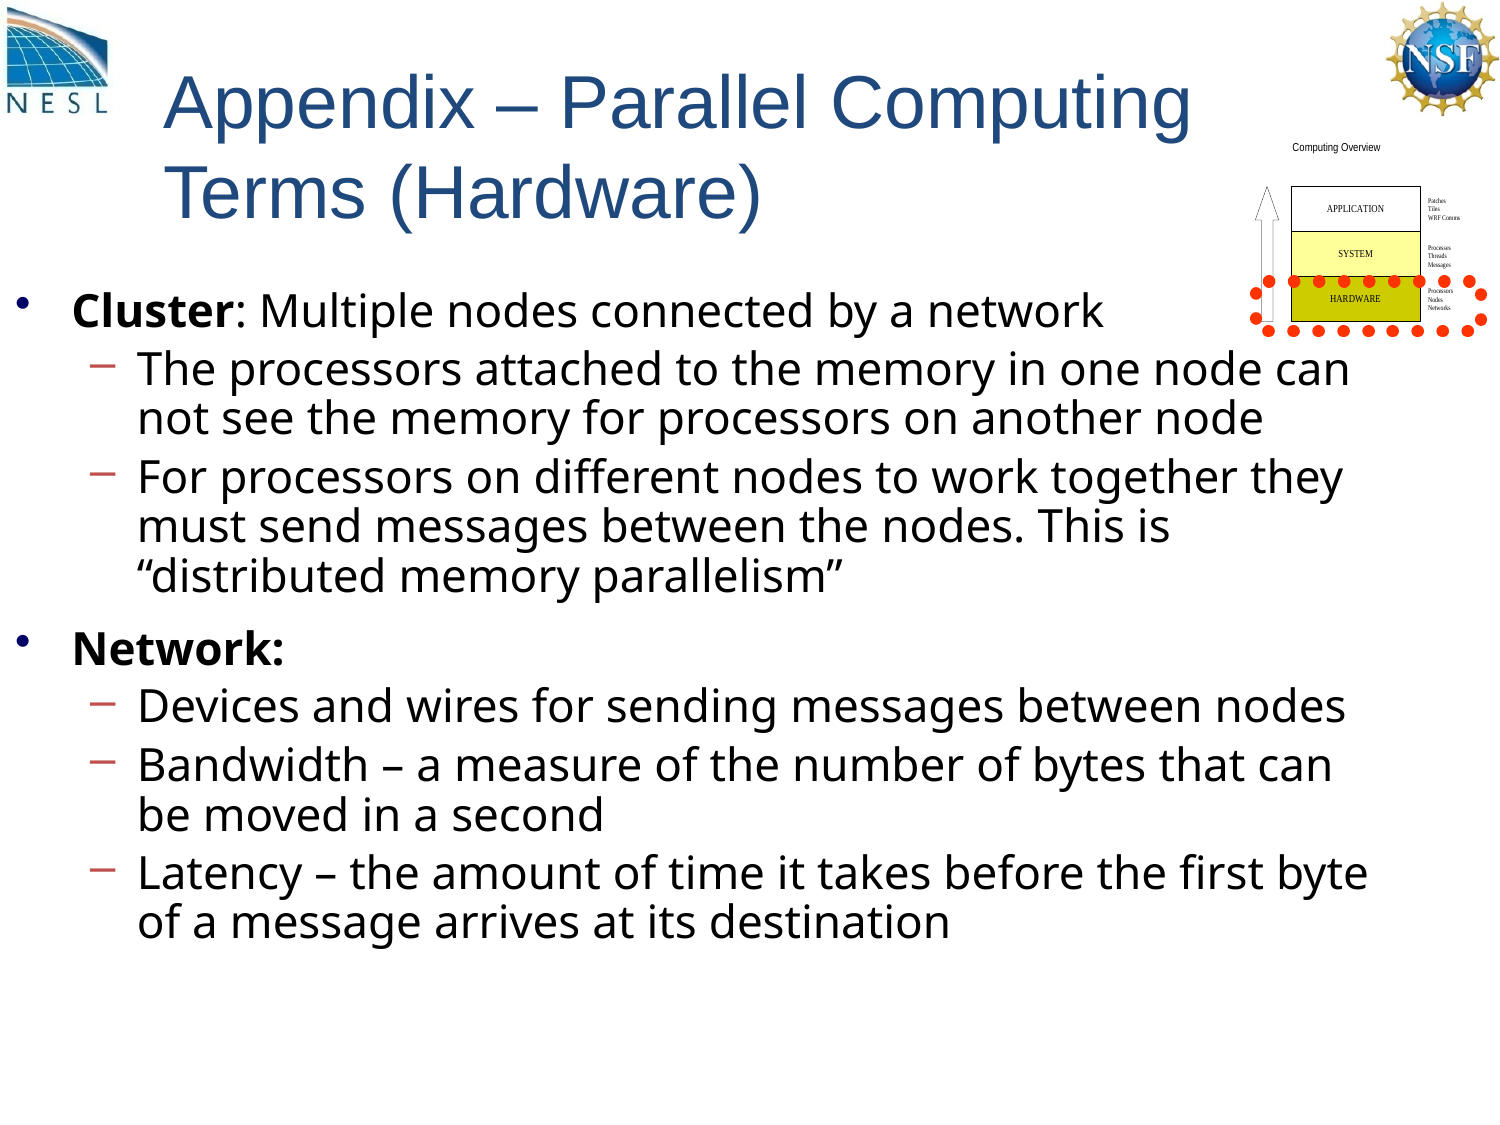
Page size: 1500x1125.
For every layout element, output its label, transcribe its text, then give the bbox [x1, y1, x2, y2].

text_box Appendix – Parallel Computing Terms (Hardware) [148, 50, 1356, 238]
picture [1237, 0, 1500, 356]
picture [0, 0, 113, 117]
list Cluster: Multiple nodes connected by a network The processors attached to the memory in one node can not see the memory for processors on another node For processors on different nodes to work together they must send messages between the nodes. This is “distributed memory parallelism” Network: Devices and wires for sending messages between nodes Bandwidth – a measure of the number of bytes that can be moved in a second Latency – the amount of time it takes before the first byte of a message arrives at its destination [0, 265, 1410, 1072]
